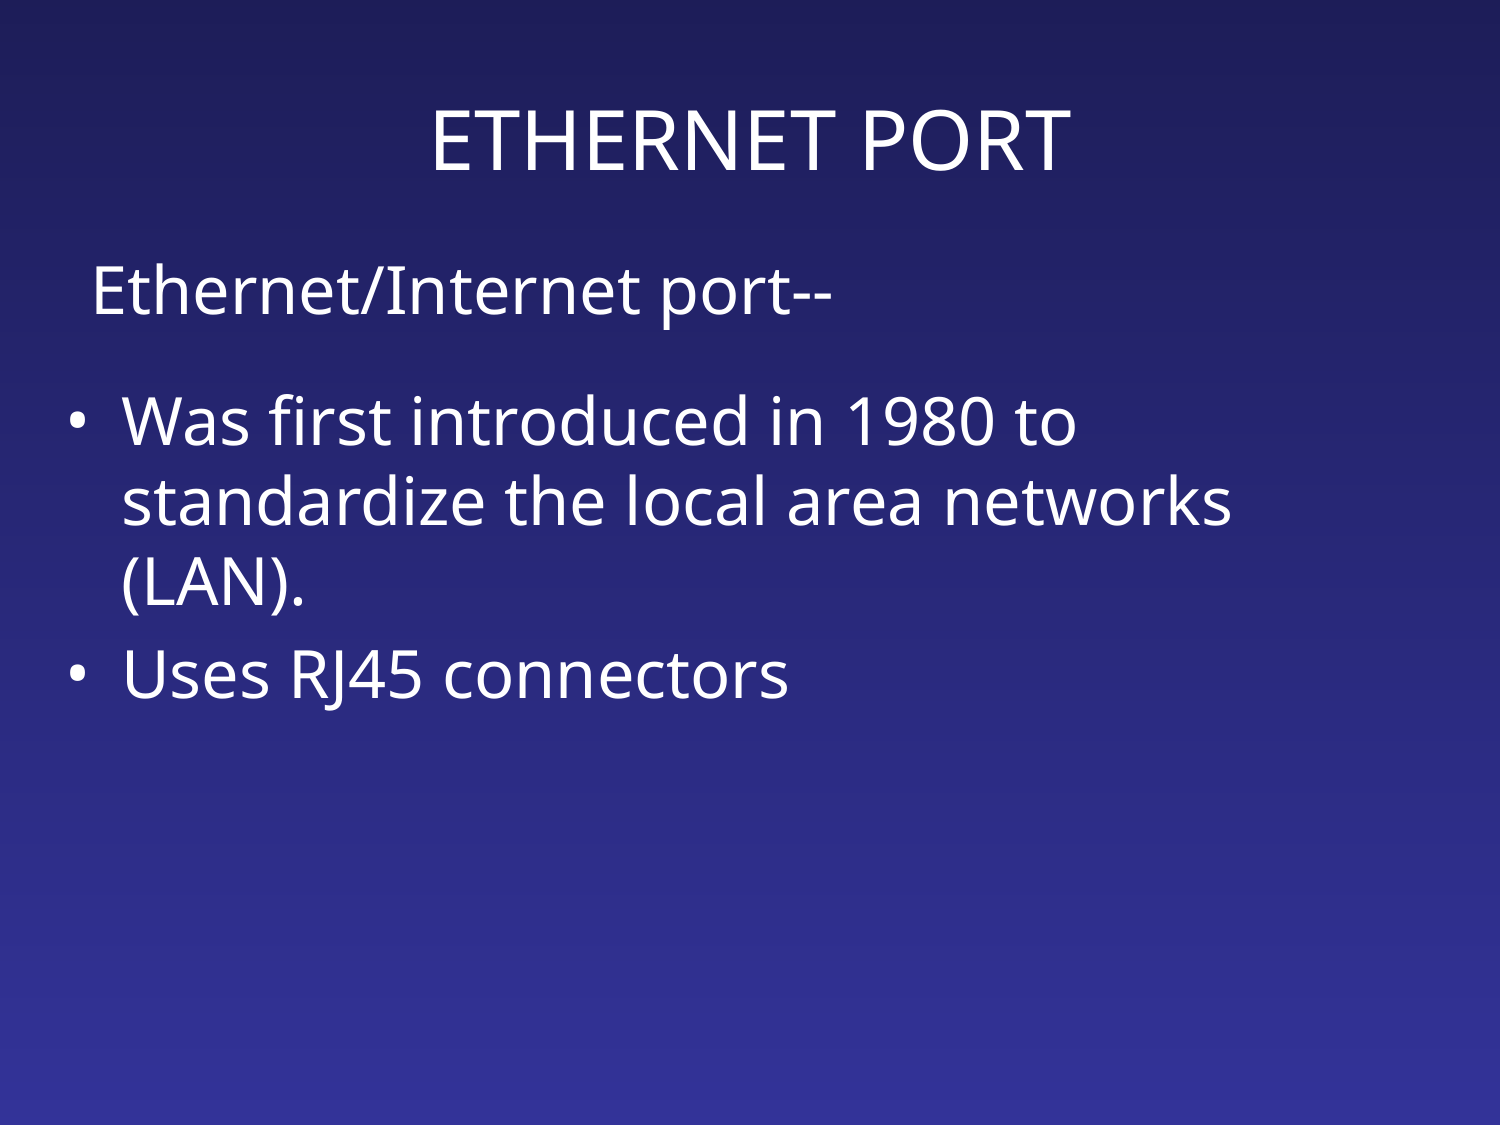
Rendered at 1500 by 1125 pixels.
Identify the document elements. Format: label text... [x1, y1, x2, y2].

title ETHERNET PORT [112, 125, 1388, 250]
list Was first introduced in 1980 to standardize the local area networks (LAN). Uses RJ45 connectors [50, 371, 1388, 1088]
text_box Ethernet/Internet port-- [75, 224, 850, 350]
